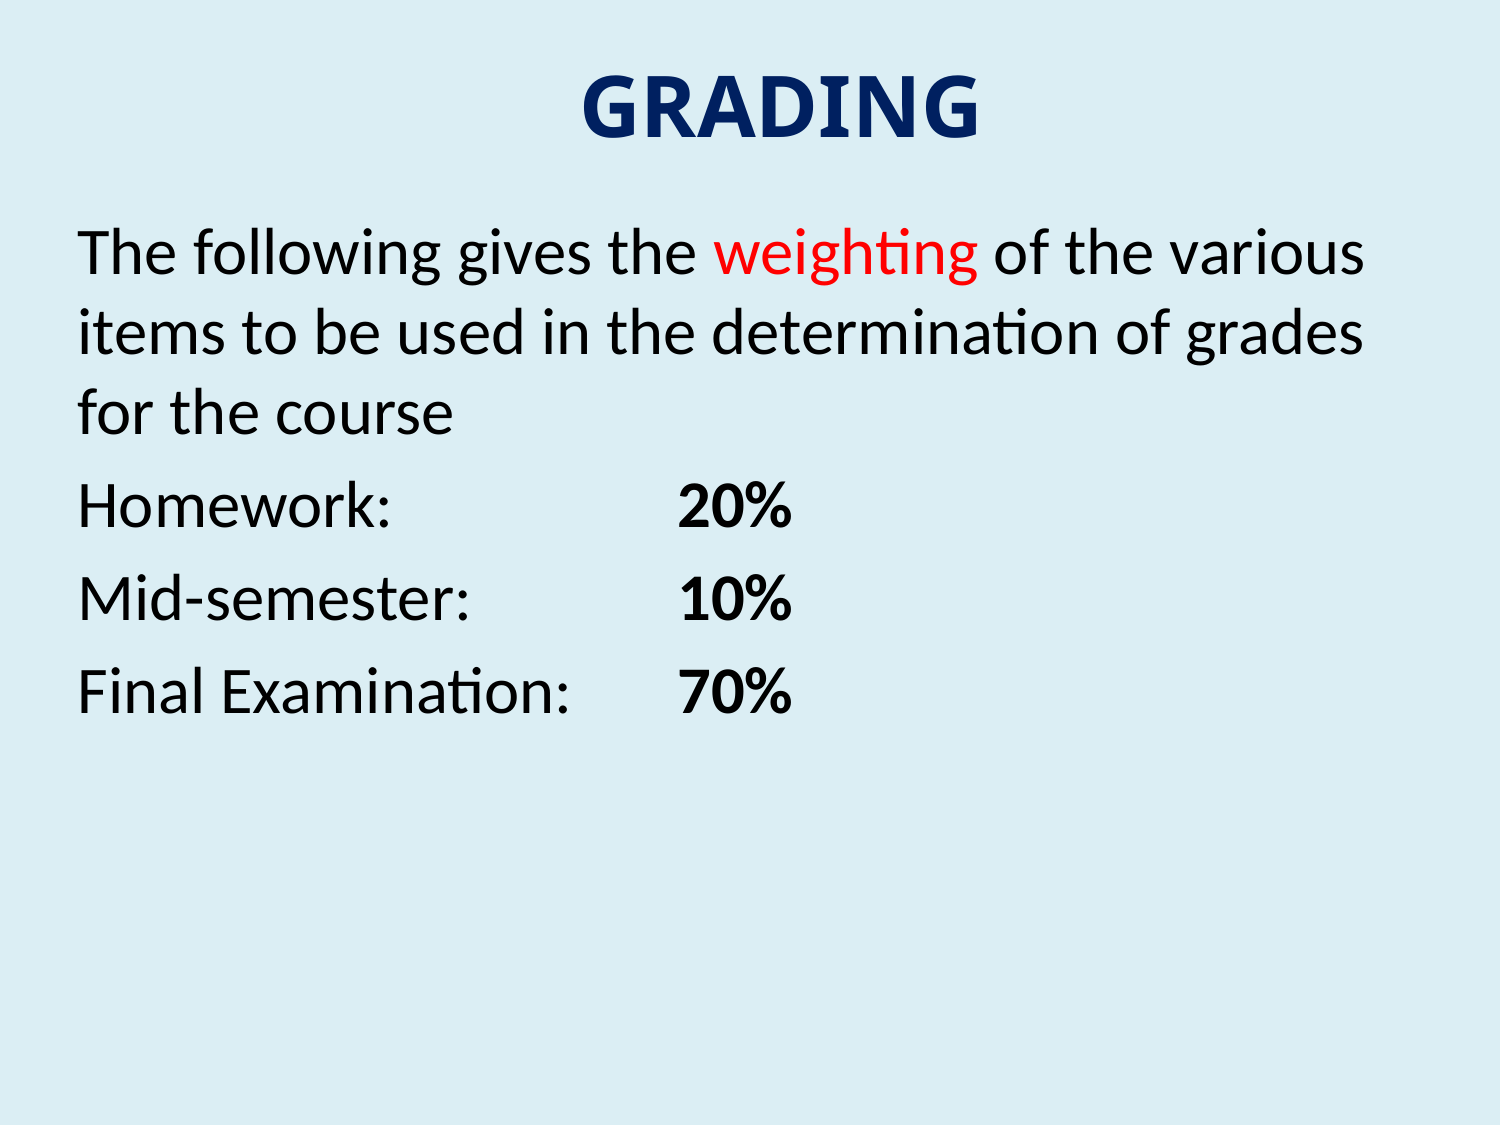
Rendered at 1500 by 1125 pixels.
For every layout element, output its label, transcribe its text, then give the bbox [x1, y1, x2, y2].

title GRADING [487, 45, 1075, 163]
list The following gives the weighting of the various items to be used in the determination of grades for the course Homework: 20% Mid-semester: 10% Final Examination: 70% [62, 200, 1413, 1005]
